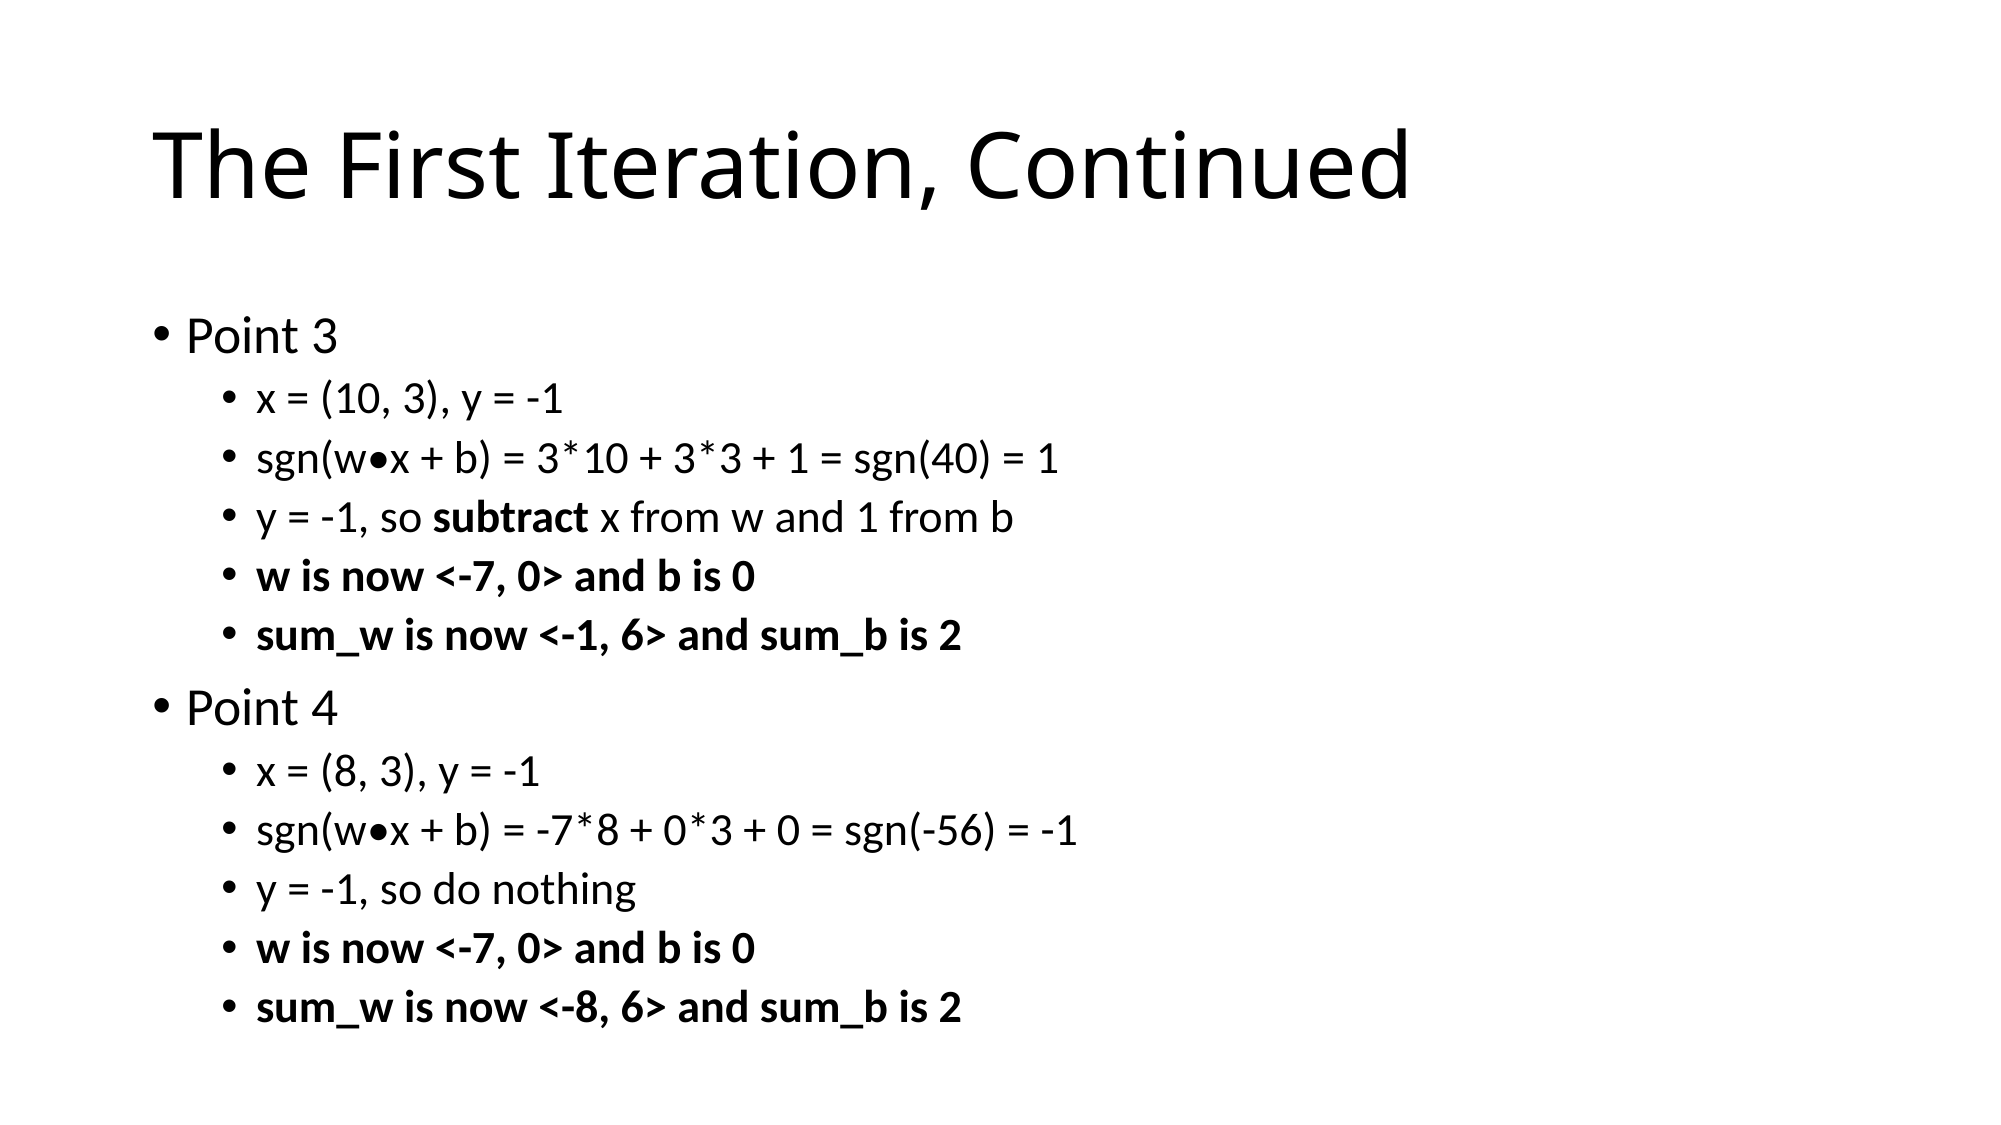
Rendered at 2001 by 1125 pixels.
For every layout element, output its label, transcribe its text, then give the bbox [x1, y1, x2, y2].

title The First Iteration, Continued [137, 59, 1863, 278]
list Point 3 x = (10, 3), y = -1 sgn(w•x + b) = 3*10 + 3*3 + 1 = sgn(40) = 1 y = -1, so subtract x from w and 1 from b w is now <-7, 0> and b is 0 sum_w is now <-1, 6> and sum_b is 2 Point 4 x = (8, 3), y = -1 sgn(w•x + b) = -7*8 + 0*3 + 0 = sgn(-56) = -1 y = -1, so do nothing w is now <-7, 0> and b is 0 sum_w is now <-8, 6> and sum_b is 2 [137, 299, 1863, 1047]
